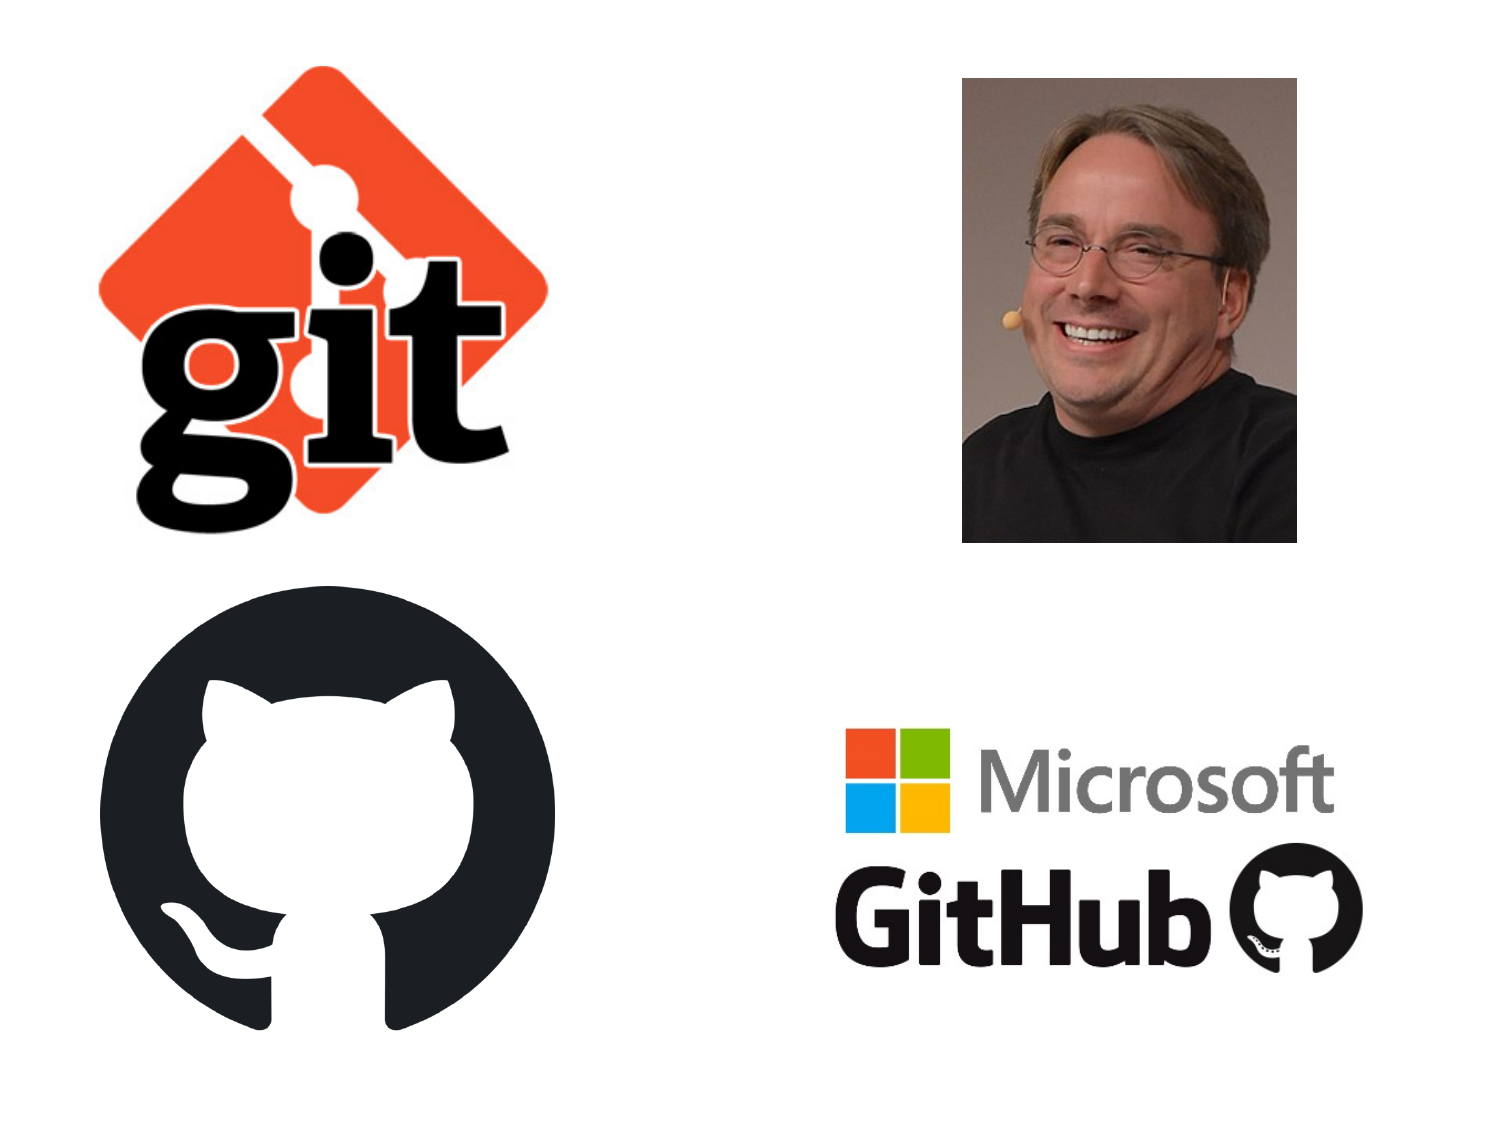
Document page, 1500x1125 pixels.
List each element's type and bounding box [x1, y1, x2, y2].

picture [726, 621, 1436, 1095]
picture [88, 66, 558, 536]
picture [100, 585, 556, 1041]
picture [962, 77, 1297, 543]
